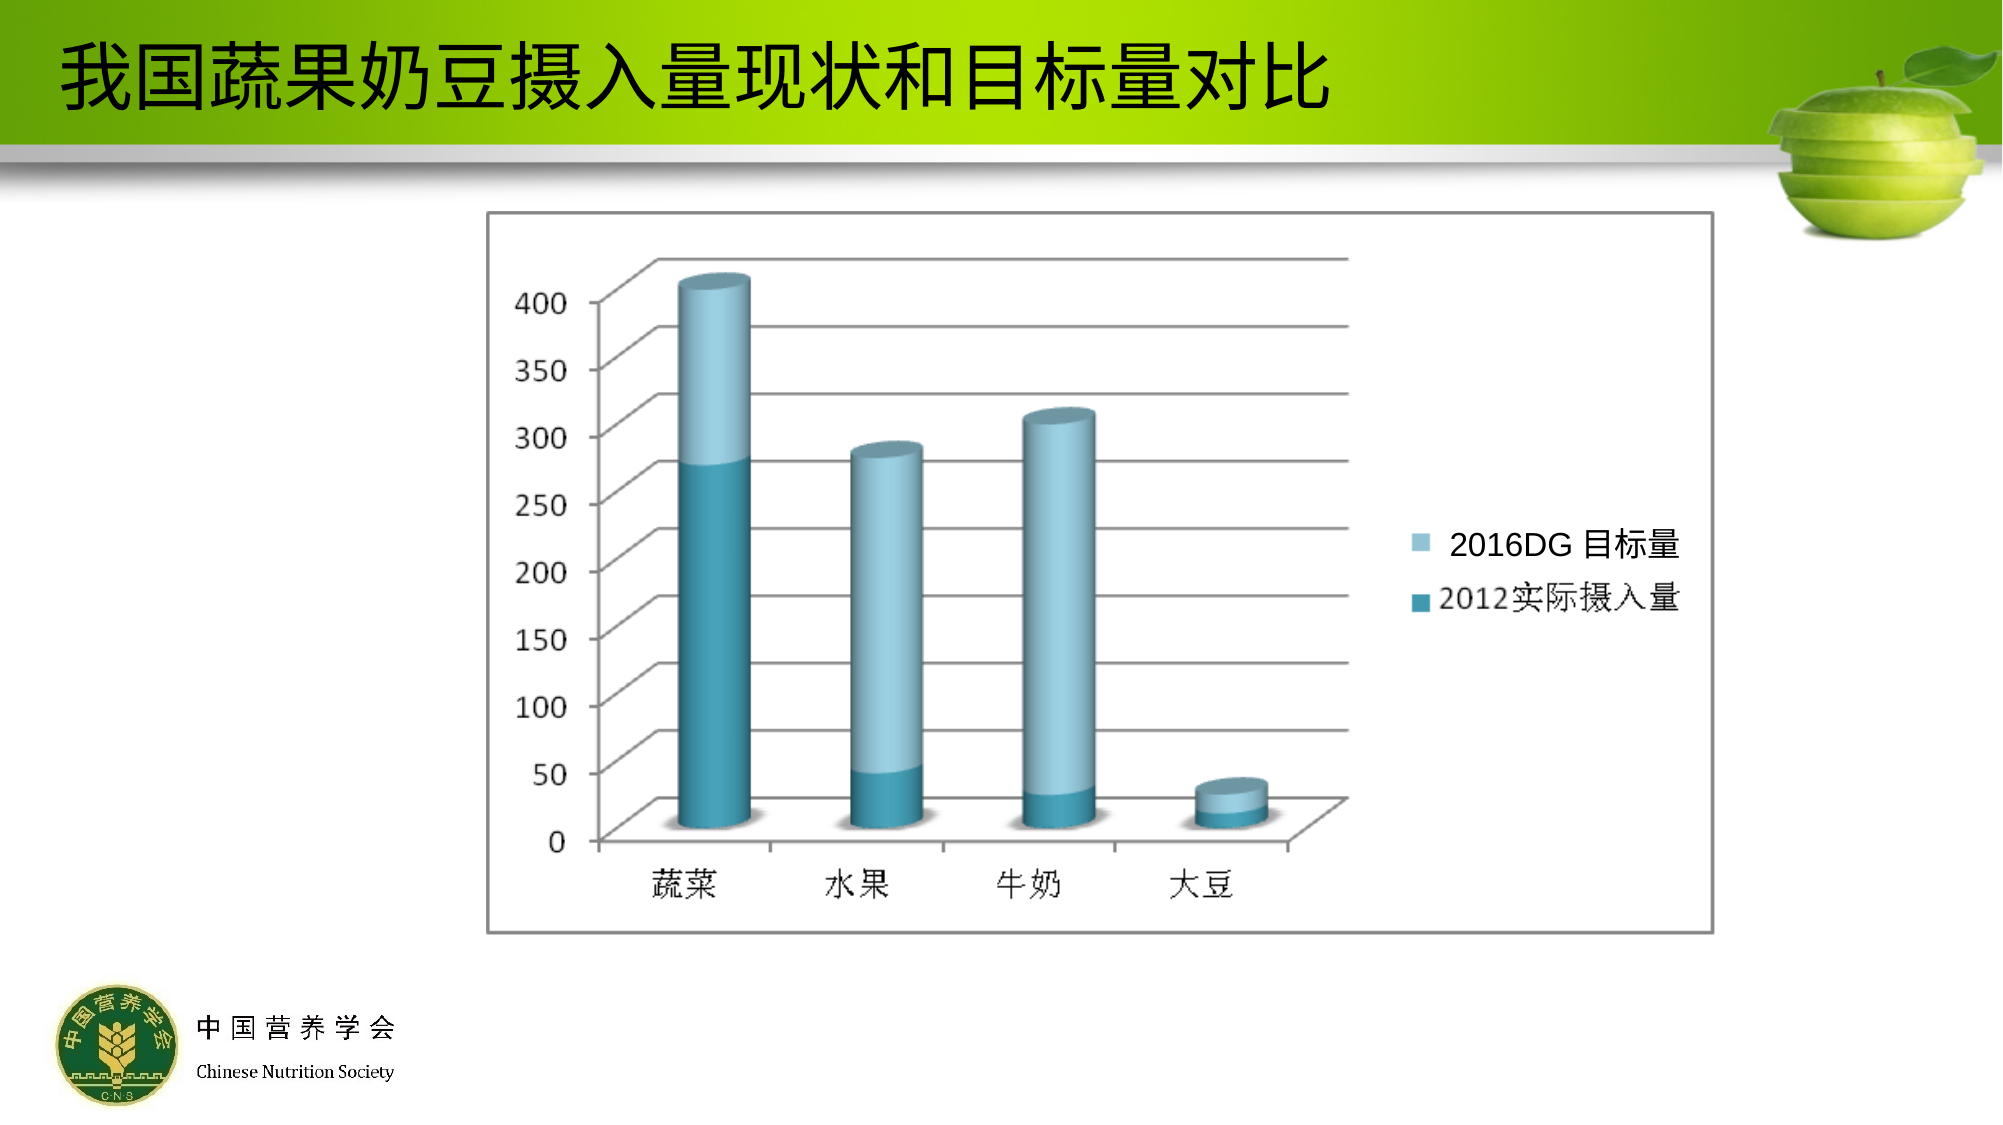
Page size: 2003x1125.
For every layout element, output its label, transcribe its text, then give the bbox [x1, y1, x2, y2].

picture [0, 0, 2003, 1125]
text_box 我国蔬果奶豆摄入量现状和目标量对比 [44, 30, 1586, 119]
